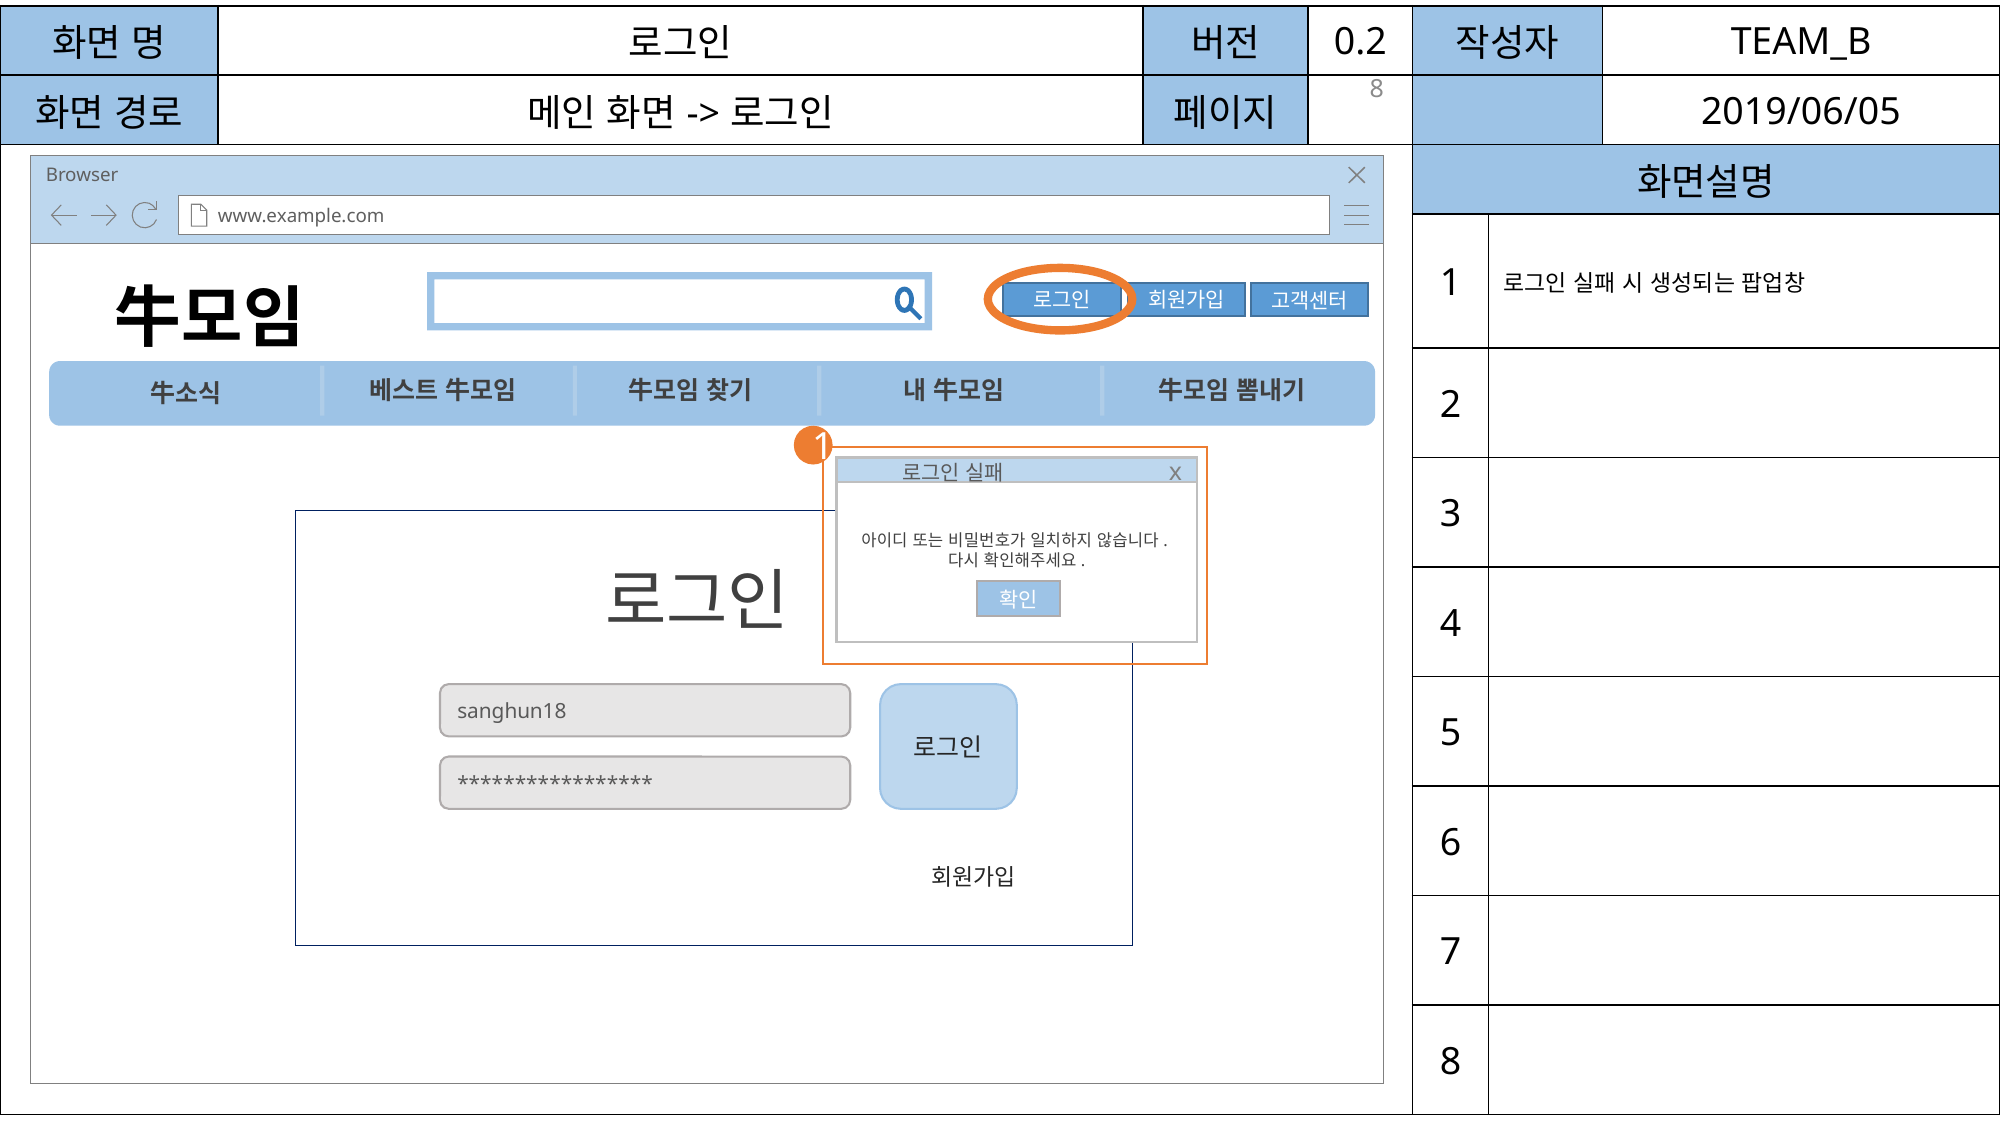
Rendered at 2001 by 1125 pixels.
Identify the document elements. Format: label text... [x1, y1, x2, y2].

table_cell 2019/06/05 [1603, 76, 1999, 144]
slide_number 8 [948, 59, 1399, 120]
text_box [427, 271, 933, 331]
table_header 0.2 [1309, 7, 1412, 74]
table_header 작성자 [1413, 7, 1602, 74]
table_header TEAM_B [1603, 7, 1999, 74]
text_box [1002, 283, 1369, 316]
table_cell [1489, 896, 1999, 1004]
table_cell 메인 화면->로그인 [219, 76, 1142, 144]
table_cell 7 [1413, 896, 1488, 1004]
table_cell [1489, 787, 1999, 895]
table_cell 6 [1413, 787, 1488, 895]
table_cell [1489, 677, 1999, 785]
table_cell 1 [1413, 215, 1488, 347]
table_cell [1309, 76, 1412, 144]
table_header 화면 명 [1, 7, 217, 74]
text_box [30, 155, 1384, 1084]
table_cell [1489, 1006, 1999, 1114]
table_cell [1413, 76, 1602, 144]
table_header 버전 [1144, 7, 1307, 59]
table_cell 화면 경로 [1, 76, 217, 144]
table_cell 4 [1413, 568, 1488, 676]
table_cell 2 [1413, 349, 1488, 457]
table_cell 3 [1413, 458, 1488, 566]
table_cell 5 [1413, 677, 1488, 785]
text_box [836, 457, 1197, 643]
table_cell 페이지 [1144, 120, 1307, 144]
table_cell 8 [1413, 1006, 1488, 1114]
table_cell [1489, 458, 1999, 566]
table_cell [1489, 349, 1999, 457]
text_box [49, 361, 1376, 426]
table_cell 로그인 실패 시 생성되는 팝업창 [1489, 215, 1999, 347]
table_header 로그인 [219, 7, 1142, 74]
table_cell [1489, 568, 1999, 676]
table_cell 화면설명 [1413, 145, 1999, 213]
table_cell [1, 145, 1412, 1114]
